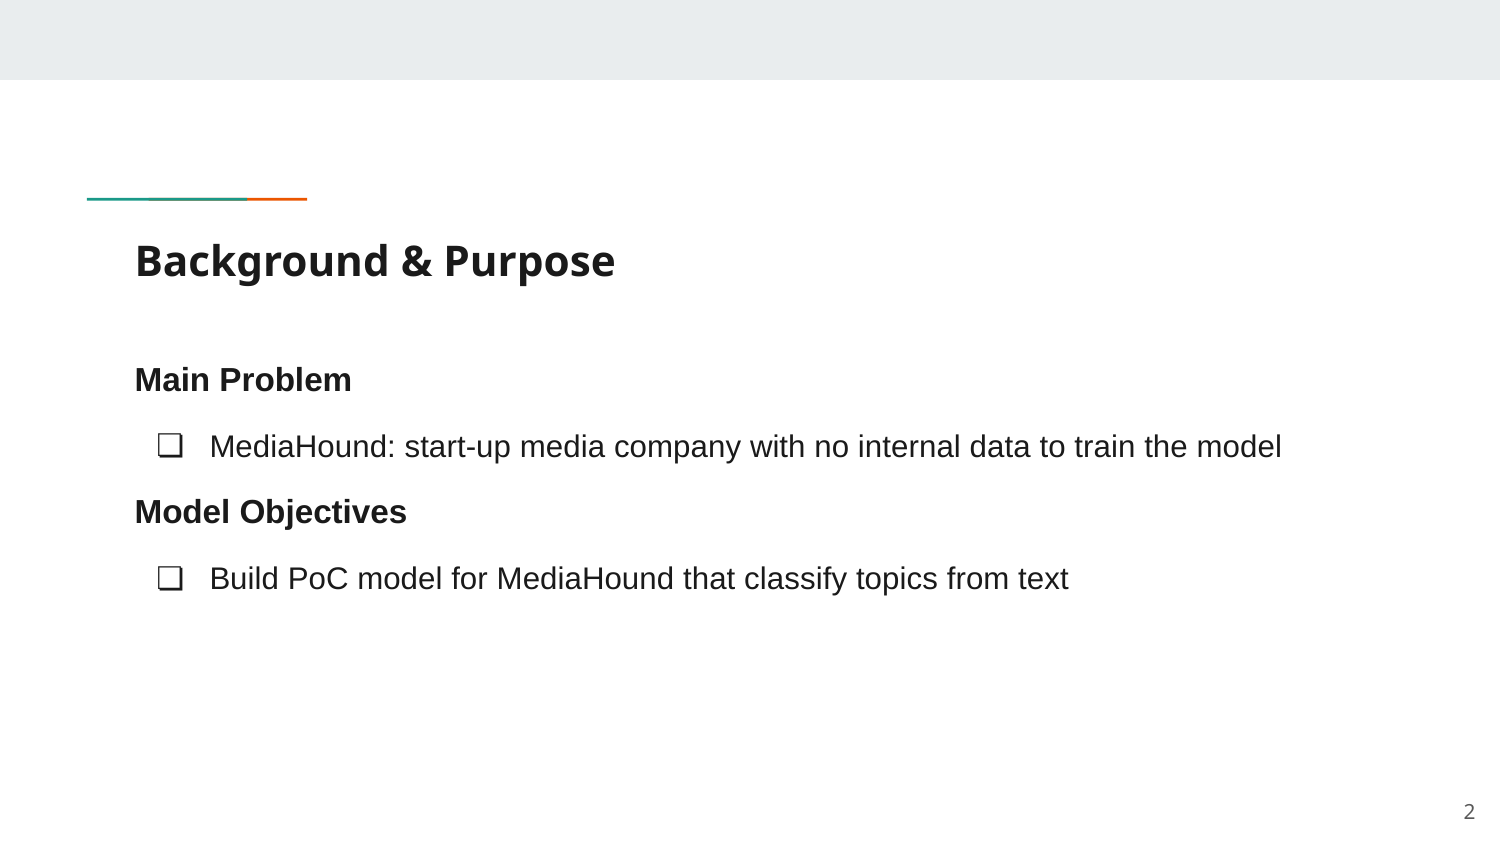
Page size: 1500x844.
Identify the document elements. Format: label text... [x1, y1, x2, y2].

list Main Problem MediaHound: start-up media company with no internal data to train the model Model Objectives Build PoC model for MediaHound that classify topics from text [119, 341, 1381, 712]
slide_number ‹#› [1400, 779, 1491, 844]
title Background & Purpose [119, 216, 1381, 305]
